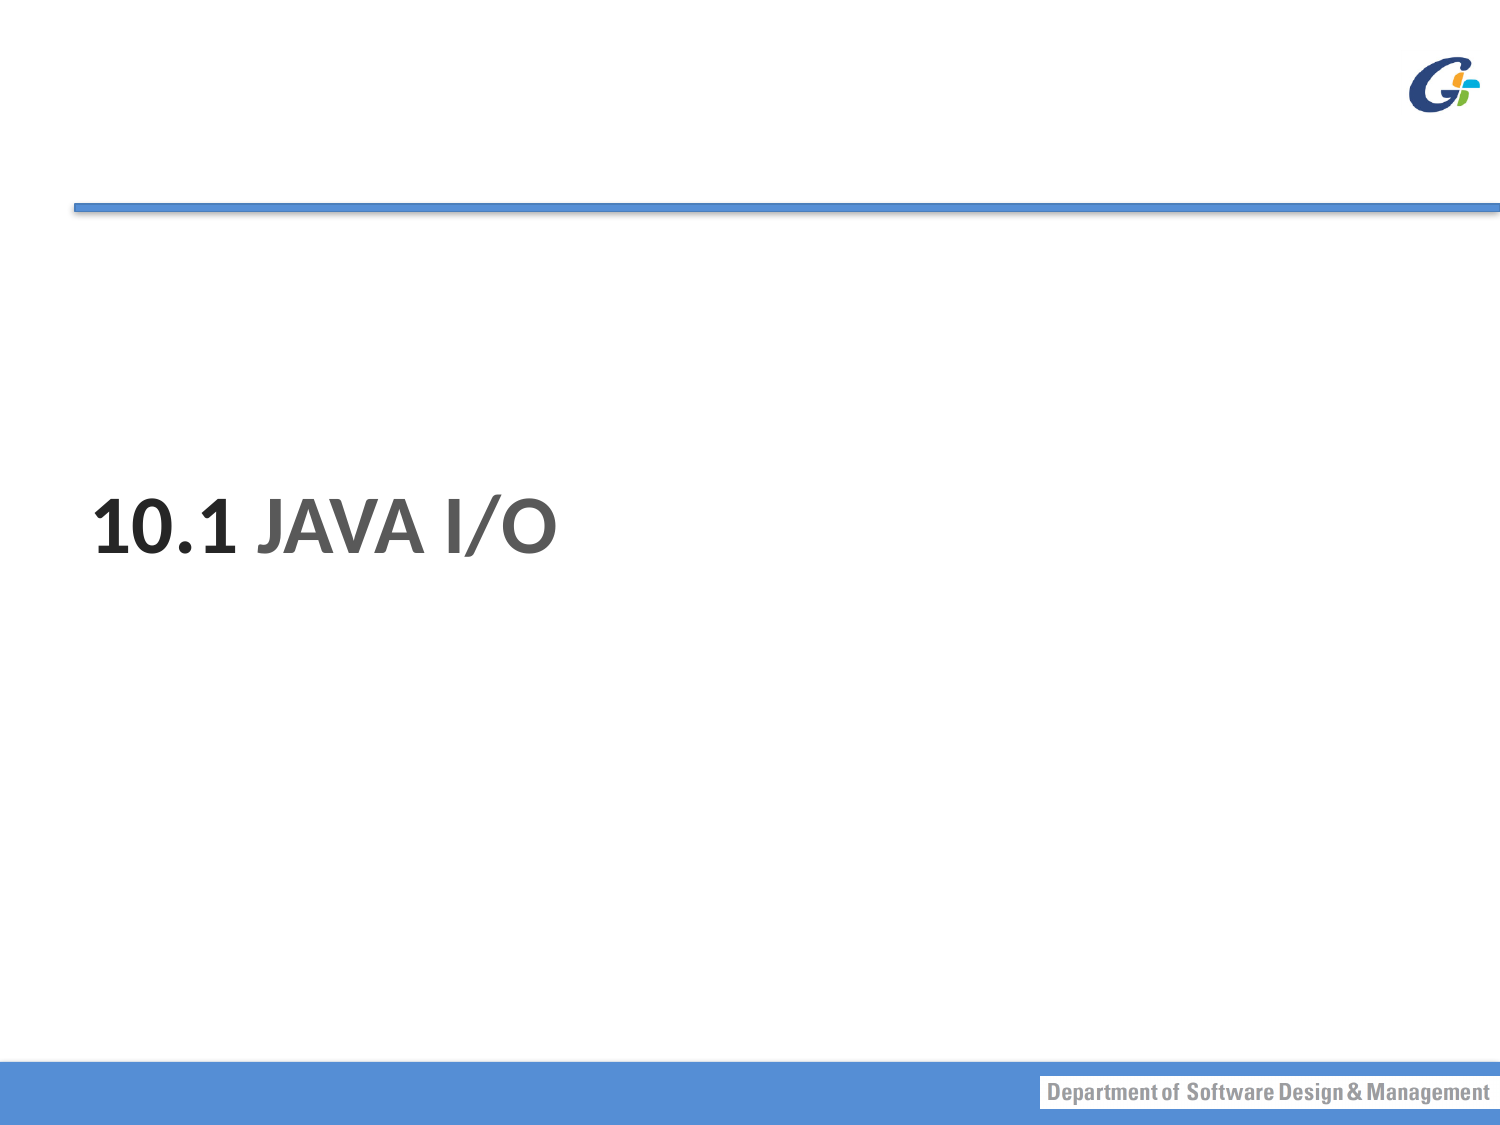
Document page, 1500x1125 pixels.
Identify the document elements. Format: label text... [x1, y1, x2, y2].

title 10.1 JAVA I/O [75, 462, 1425, 611]
picture [1040, 1076, 1500, 1109]
picture [1401, 50, 1482, 115]
